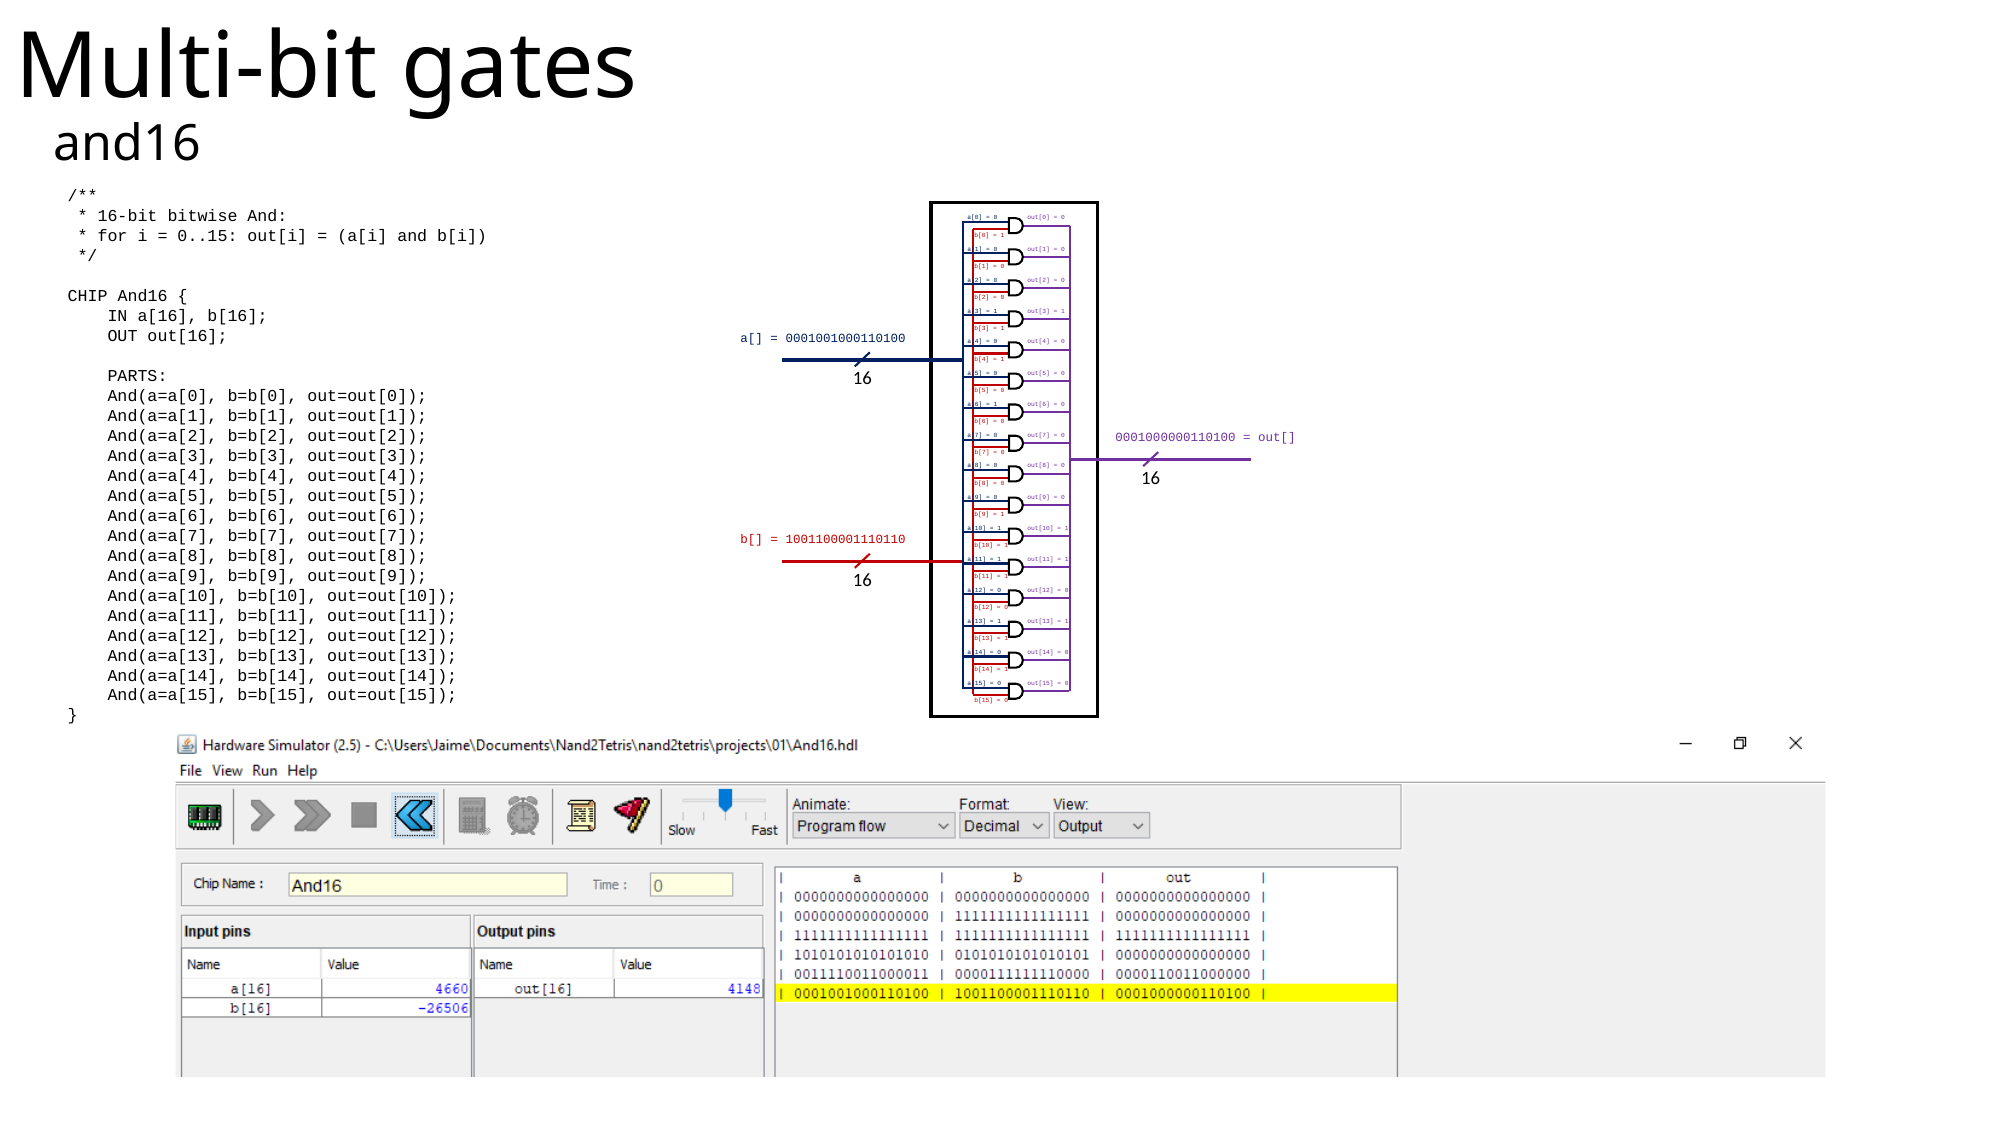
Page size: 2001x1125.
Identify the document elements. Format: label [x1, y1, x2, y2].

text_box [52, 177, 1387, 892]
title [0, 0, 2000, 204]
picture [175, 731, 1826, 1077]
